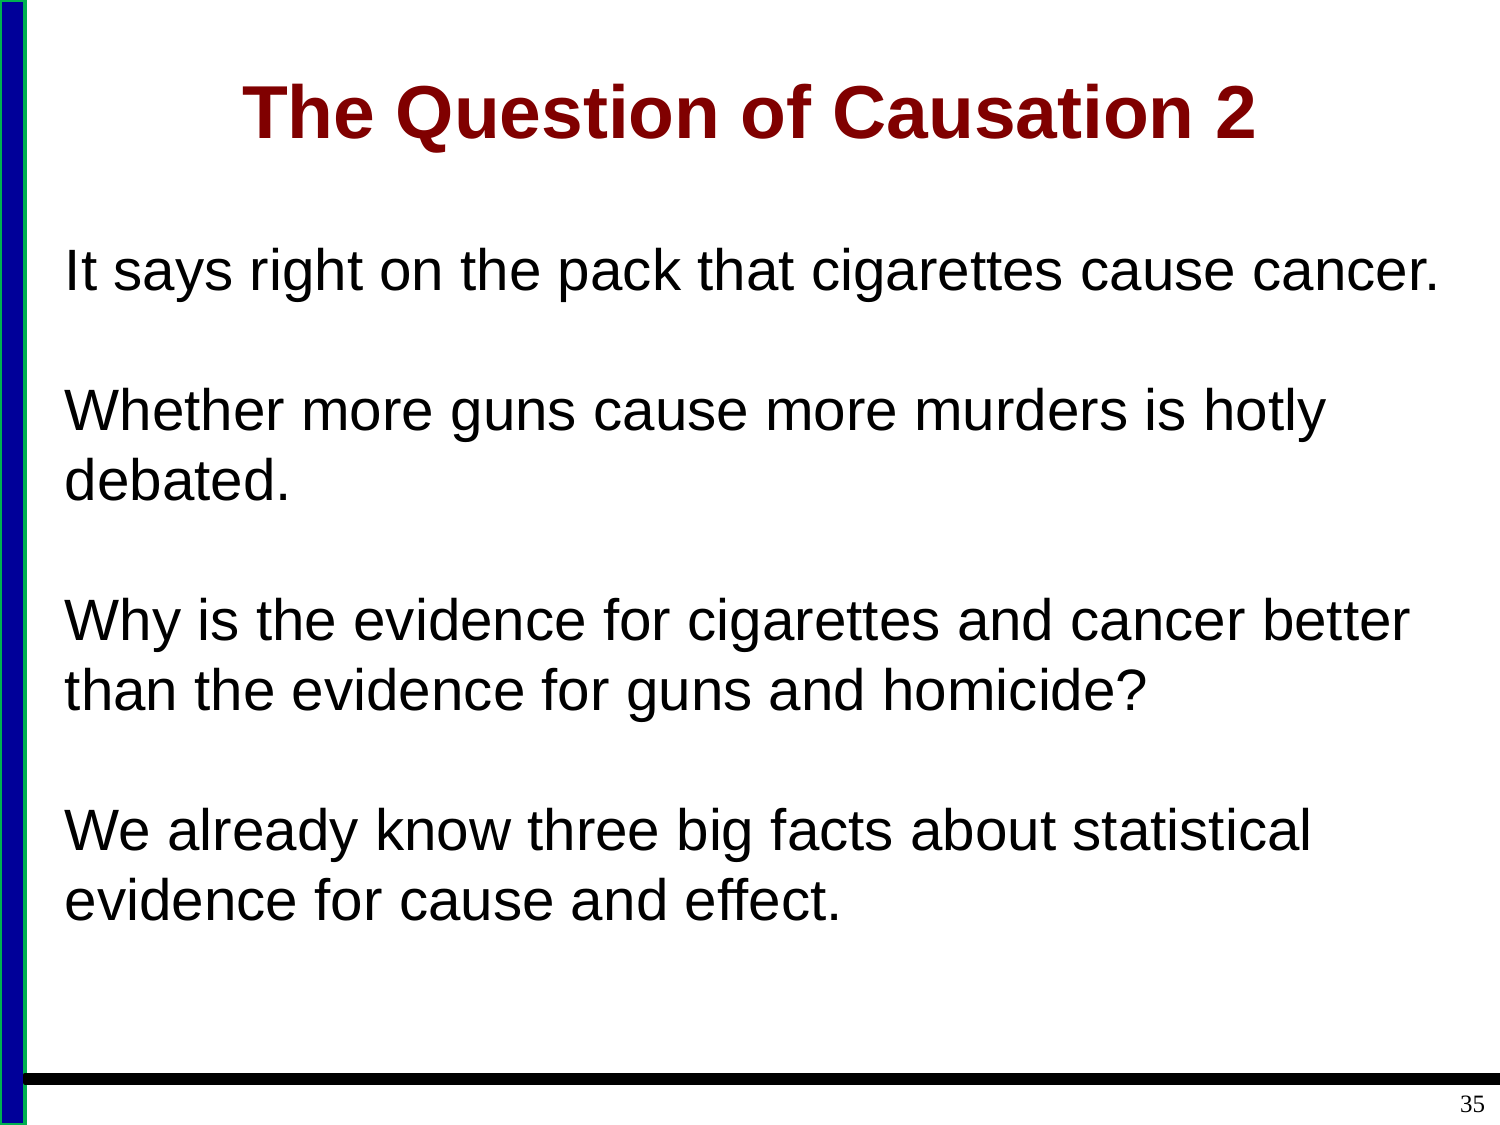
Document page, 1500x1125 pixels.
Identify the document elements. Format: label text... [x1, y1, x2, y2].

text_box It says right on the pack that cigarettes cause cancer. Whether more guns cause more murders is hotly debated. Why is the evidence for cigarettes and cancer better than the evidence for guns and homicide? We already know three big facts about statistical evidence for cause and effect. [49, 224, 1488, 1010]
title The Question of Causation 2 [74, 59, 1426, 224]
